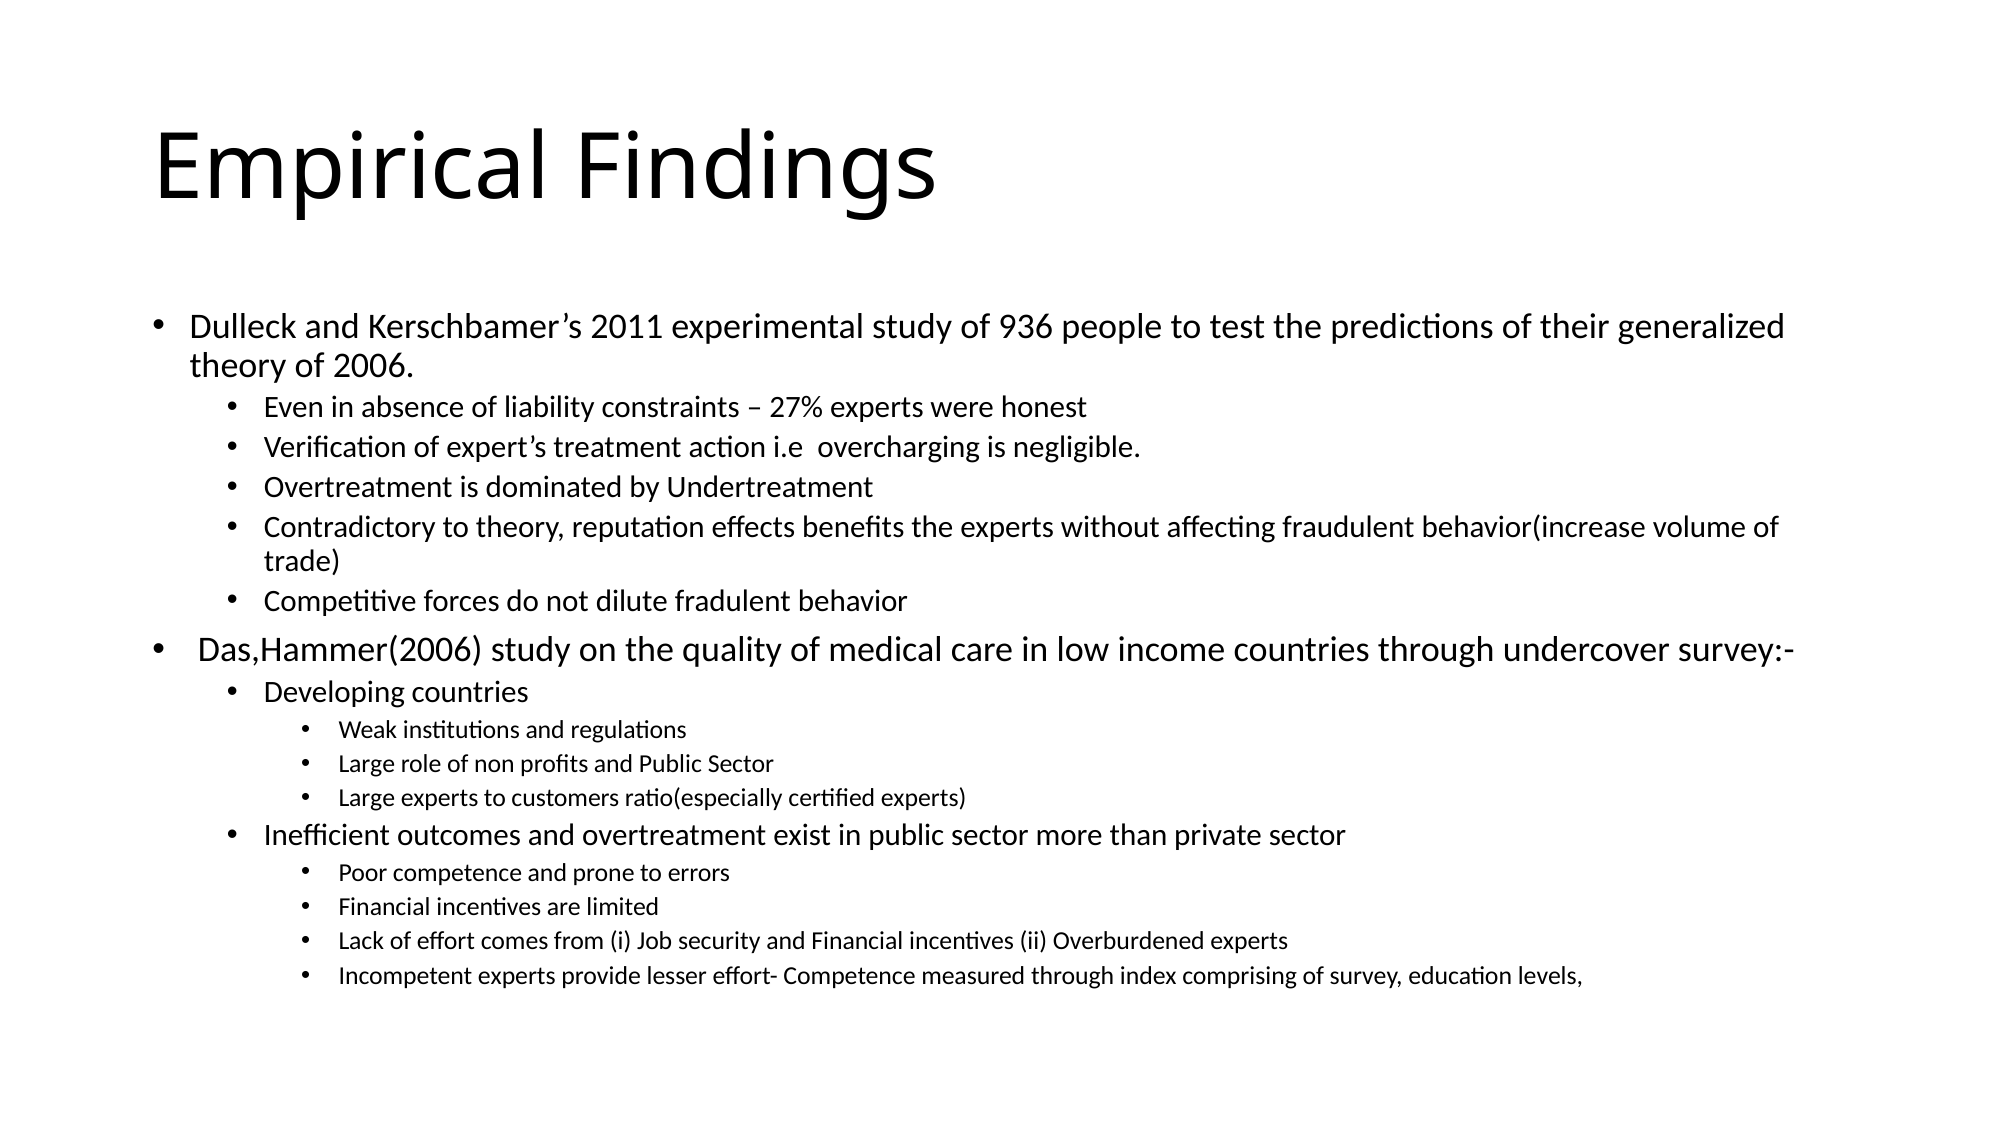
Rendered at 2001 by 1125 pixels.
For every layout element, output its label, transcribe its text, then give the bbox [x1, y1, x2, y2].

title Empirical Findings [137, 59, 1863, 278]
list Dulleck and Kerschbamer’s 2011 experimental study of 936 people to test the predictions of their generalized theory of 2006. Even in absence of liability constraints – 27% experts were honest Verification of expert’s treatment action i.e overcharging is negligible. Overtreatment is dominated by Undertreatment Contradictory to theory, reputation effects benefits the experts without affecting fraudulent behavior(increase volume of trade) Competitive forces do not dilute fradulent behavior Das,Hammer(2006) study on the quality of medical care in low income countries through undercover survey:- Developing countries Weak institutions and regulations Large role of non profits and Public Sector Large experts to customers ratio(especially certified experts) Inefficient outcomes and overtreatment exist in public sector more than private sector Poor competence and prone to errors Financial incentives are limited Lack of effort comes from (i) Job security and Financial incentives (ii) Overburdened experts Incompetent experts provide lesser effort- Competence measured through index comprising of survey, education levels, [137, 299, 1863, 1014]
